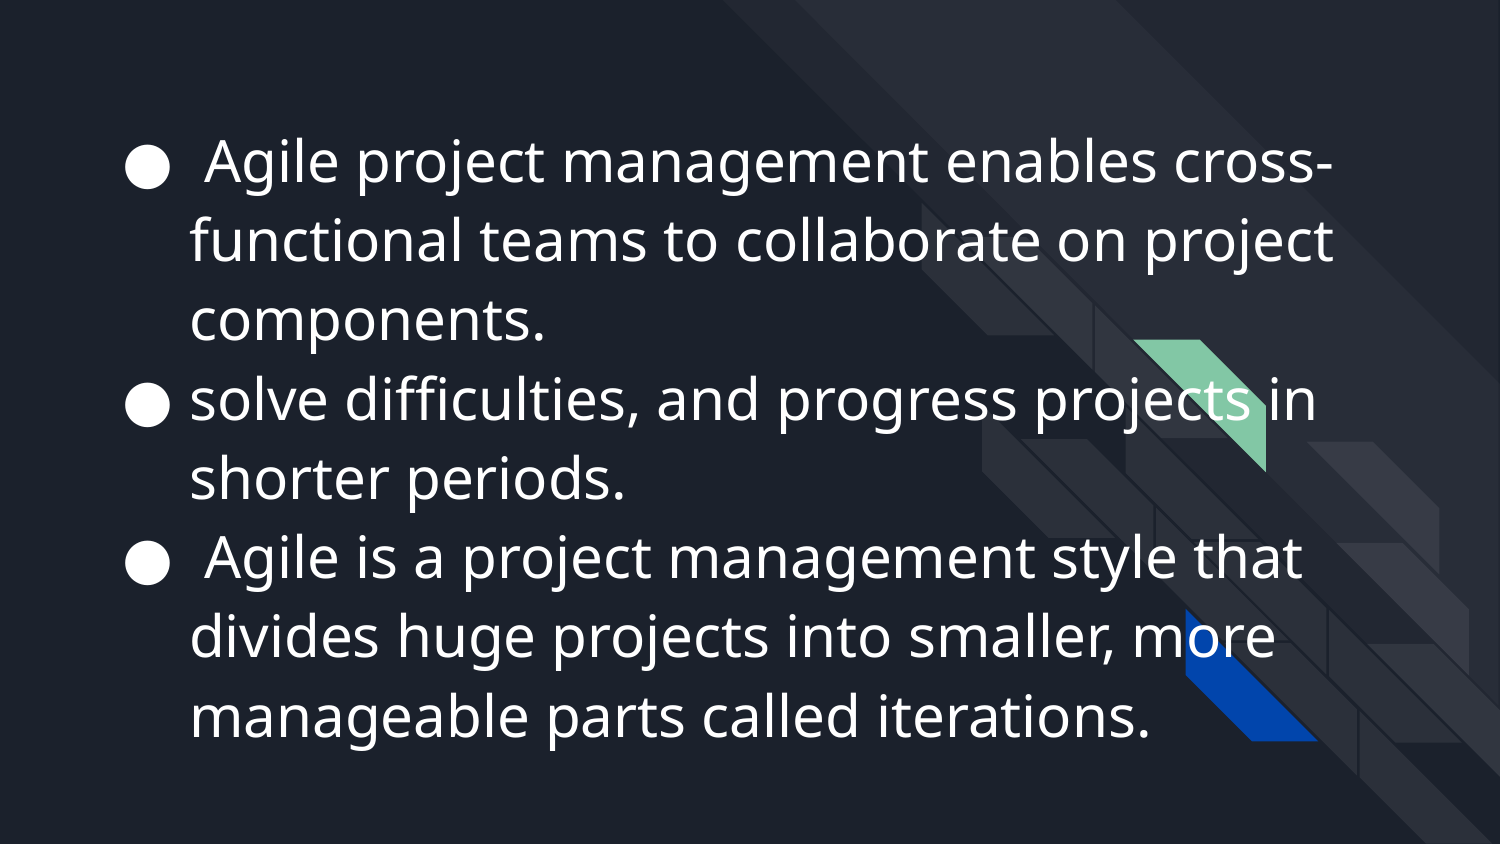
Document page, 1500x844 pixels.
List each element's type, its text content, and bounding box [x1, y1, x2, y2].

title Agile project management enables cross-functional teams to collaborate on project components. solve difficulties, and progress projects in shorter periods. Agile is a project management style that divides huge projects into smaller, more manageable parts called iterations. [99, 103, 1401, 772]
